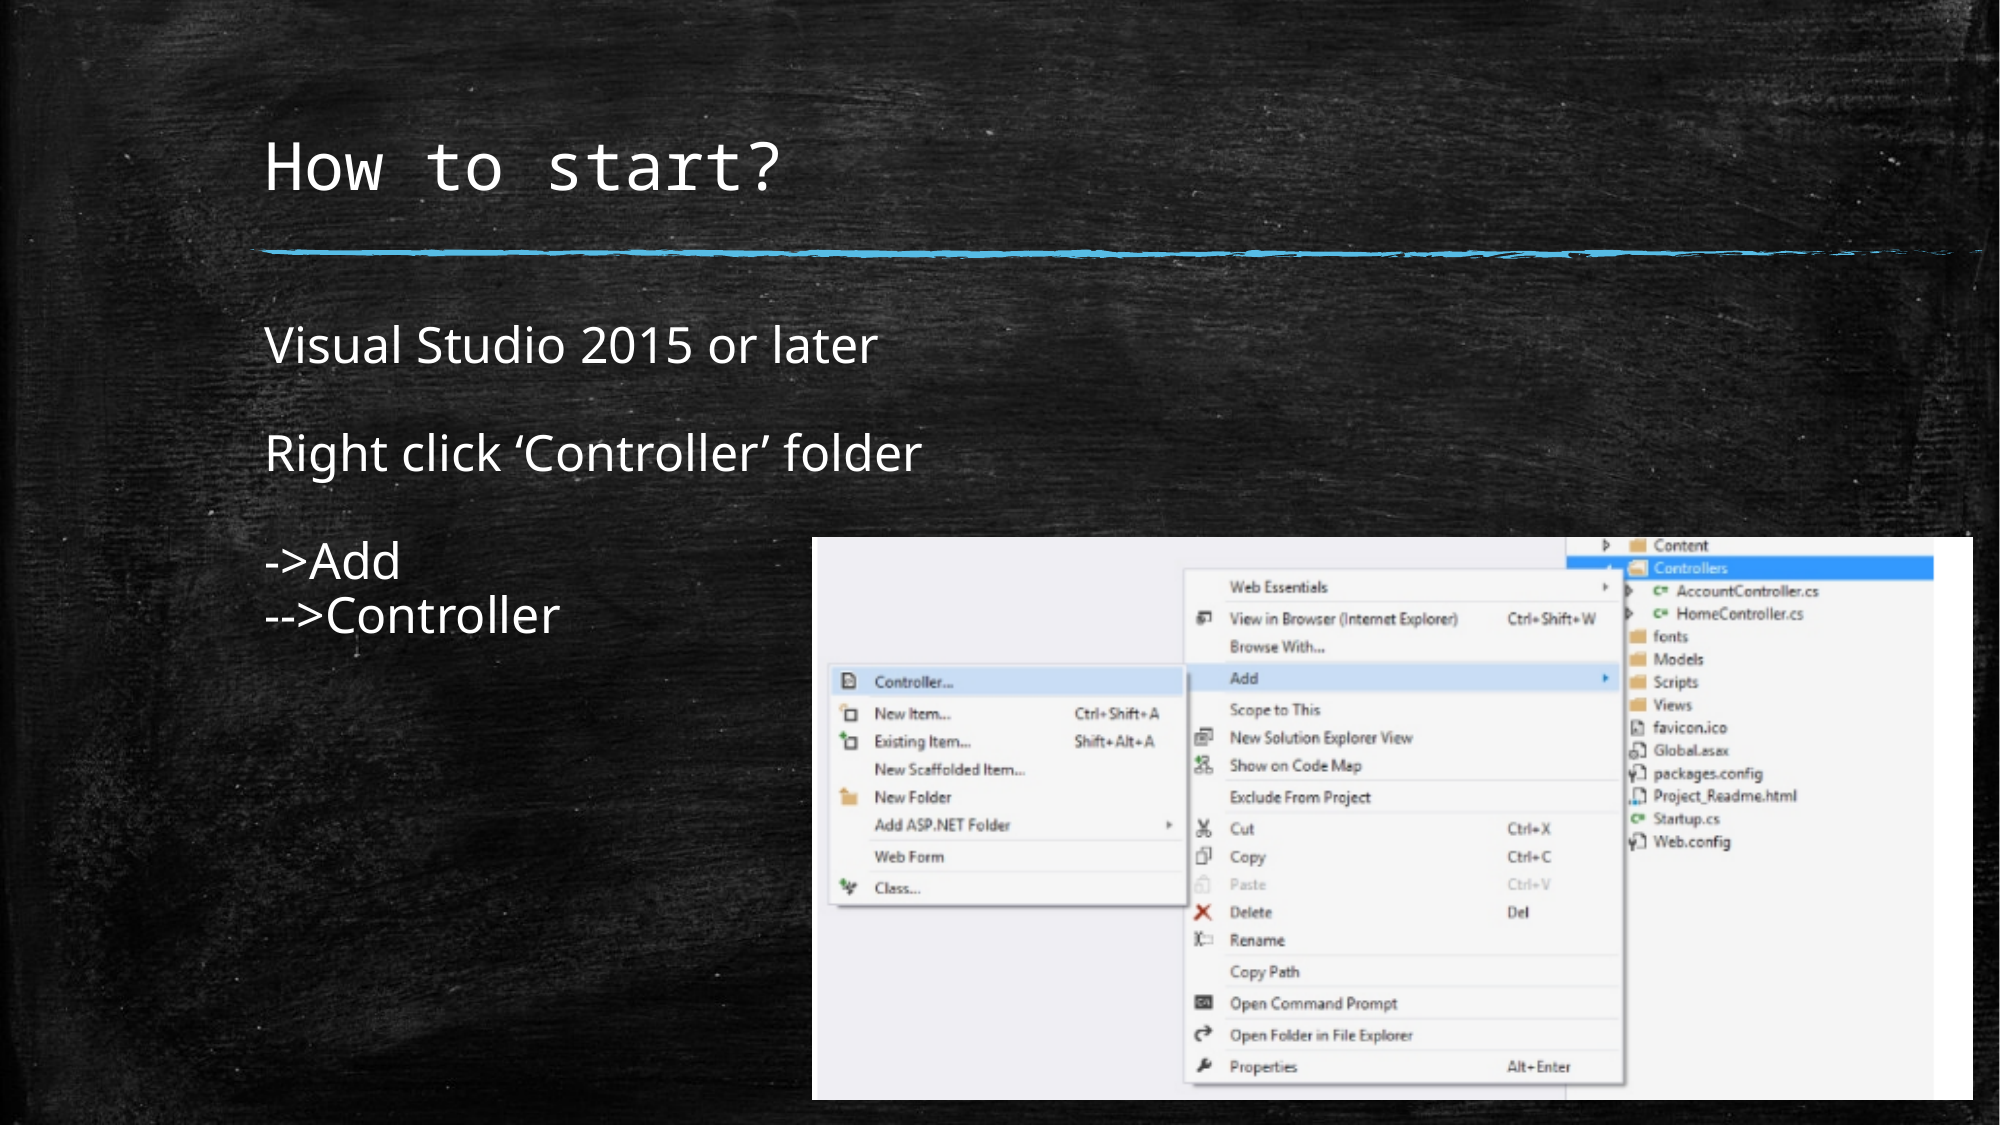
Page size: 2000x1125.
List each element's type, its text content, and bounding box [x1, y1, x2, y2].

list Visual Studio 2015 or later Right click ‘Controller’ folder ->Add -->Controller [249, 312, 975, 1013]
title How to start? [249, 45, 1750, 213]
picture [812, 537, 1973, 1100]
